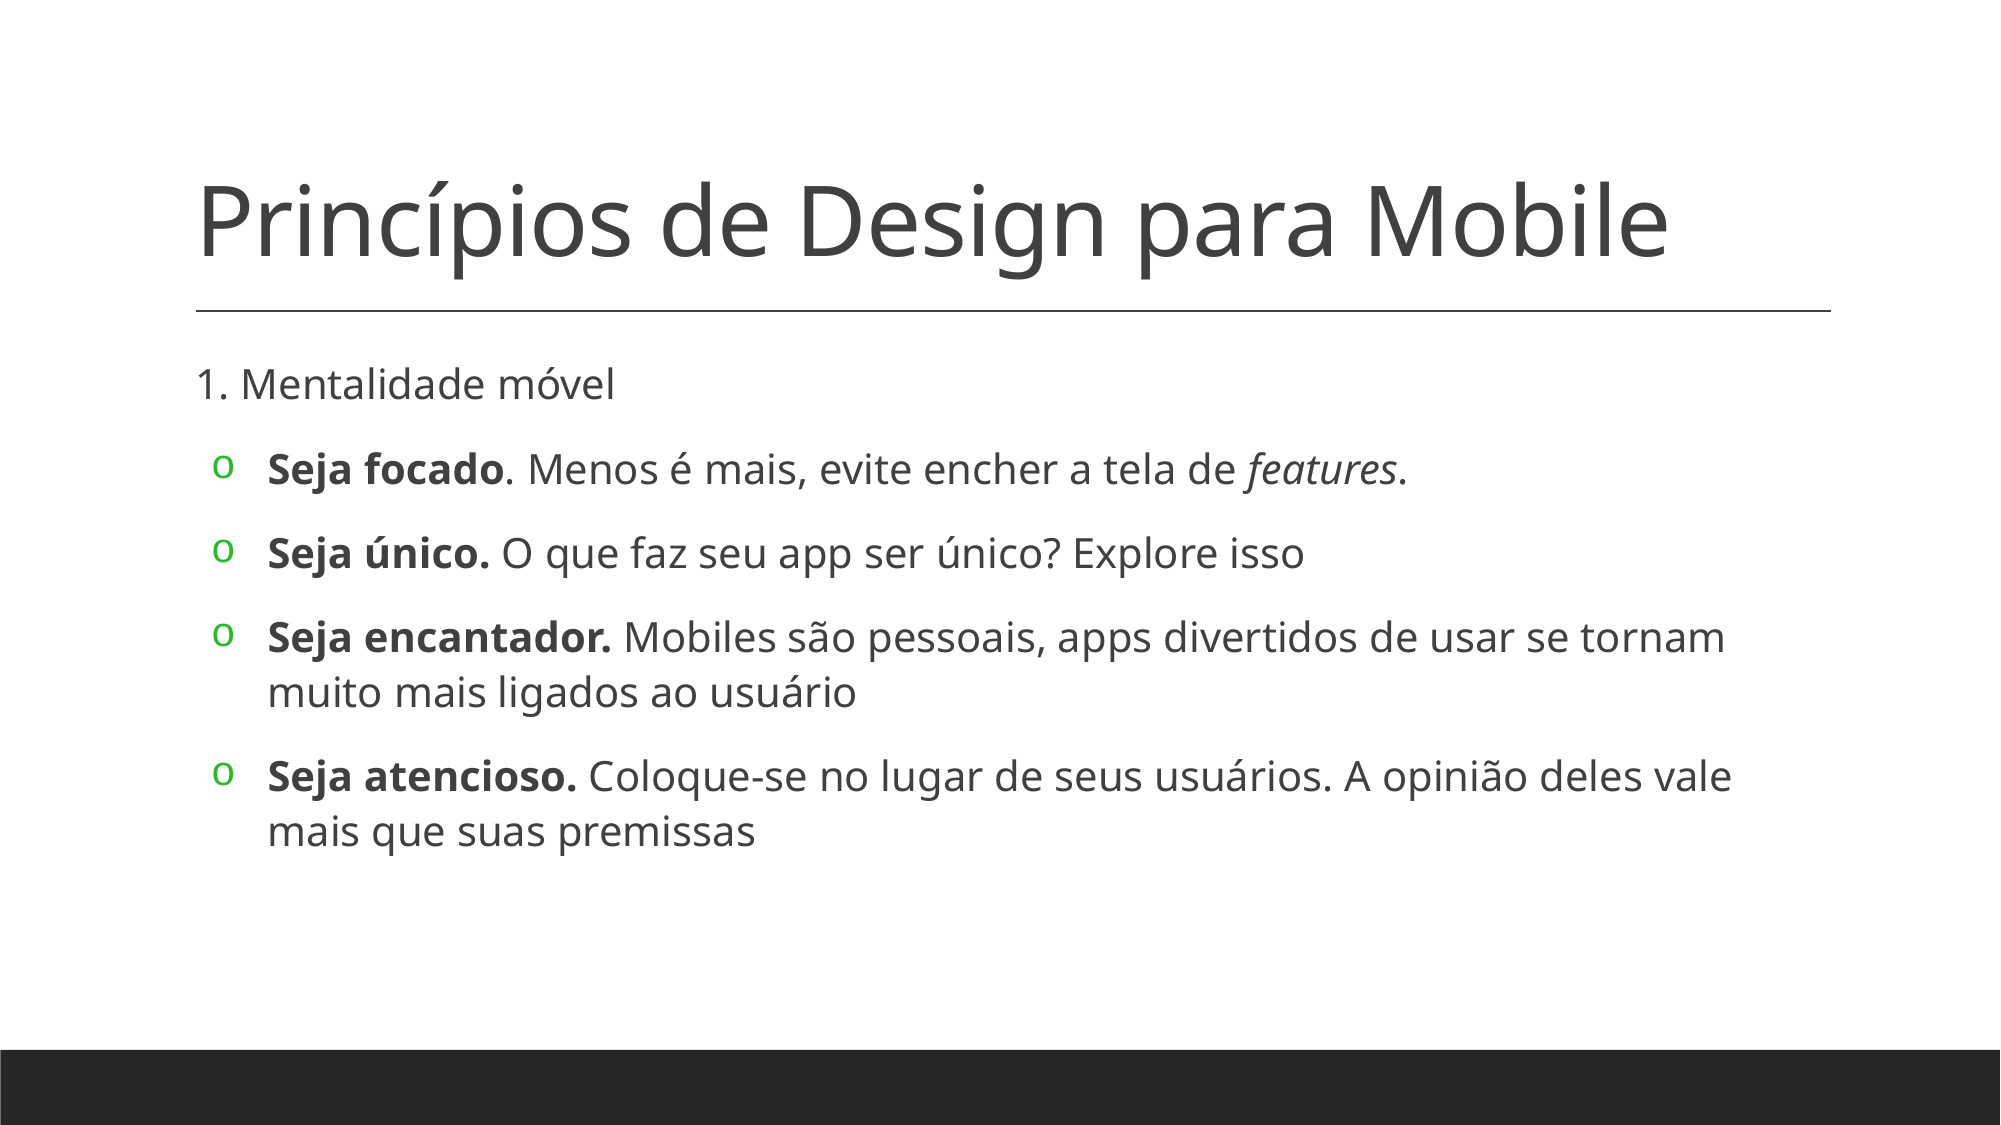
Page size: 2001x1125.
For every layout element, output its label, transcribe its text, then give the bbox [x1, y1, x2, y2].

list 1. Mentalidade móvel Seja focado. Menos é mais, evite encher a tela de features. Seja único. O que faz seu app ser único? Explore isso Seja encantador. Mobiles são pessoais, apps divertidos de usar se tornam muito mais ligados ao usuário Seja atencioso. Coloque-se no lugar de seus usuários. A opinião deles vale mais que suas premissas [180, 345, 1830, 963]
title Princípios de Design para Mobile [180, 47, 1830, 285]
